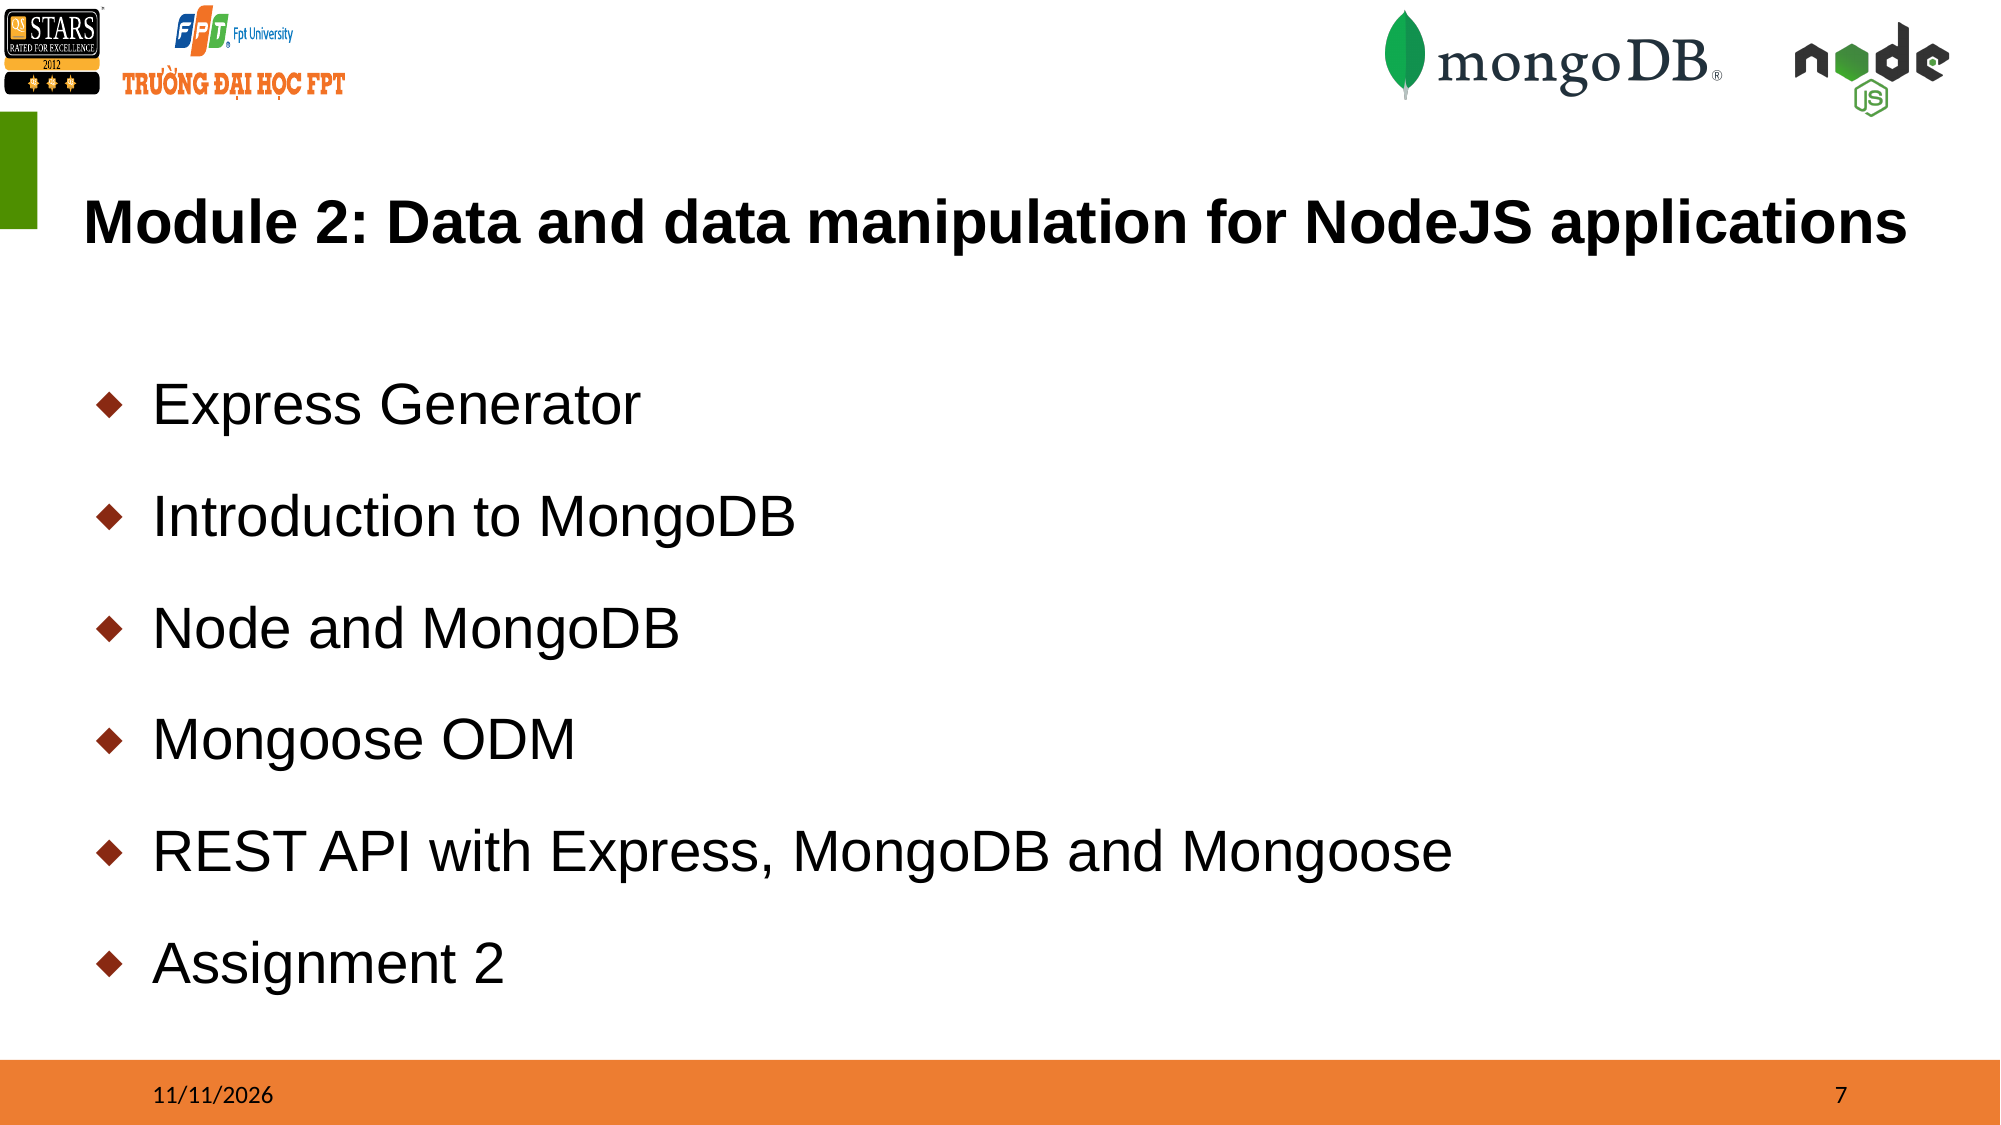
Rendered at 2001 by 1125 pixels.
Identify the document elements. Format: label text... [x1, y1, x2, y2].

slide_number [137, 1063, 588, 1124]
slide_number 7 [1412, 1063, 1863, 1124]
picture [1383, 8, 1724, 101]
title Module 2: Data and data manipulation for NodeJS applications [37, 156, 1978, 274]
picture [1769, 0, 1975, 147]
list Express Generator Introduction to MongoDB Node and MongoDB Mongoose ODM REST API with Express, MongoDB and Mongoose Assignment 2 [80, 337, 1978, 1003]
